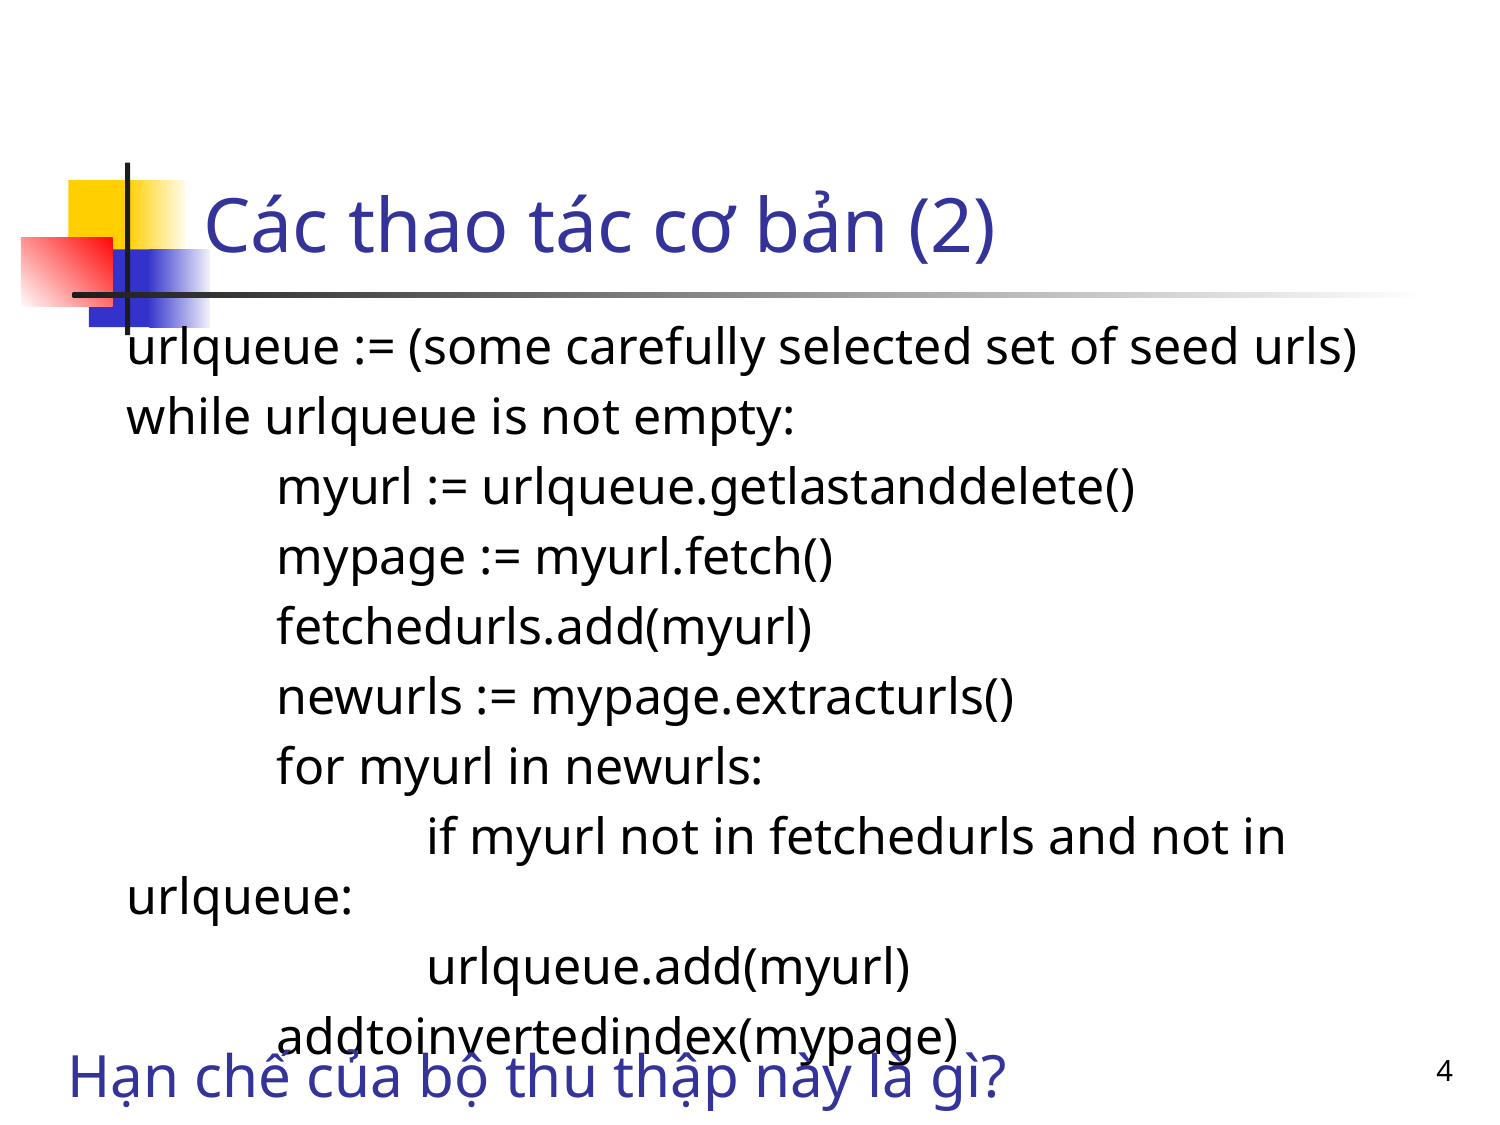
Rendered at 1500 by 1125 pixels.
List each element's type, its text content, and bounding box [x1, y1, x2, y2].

text_box <number> [1400, 1047, 1468, 1100]
text_box Hạn chế của bộ thu thập này là gì? [53, 1031, 1400, 1117]
text_box Các thao tác cơ bản (2) [188, 35, 1467, 275]
text_box urlqueue := (some carefully selected set of seed urls) while urlqueue is not empty: myurl := urlqueue.getlastanddelete() mypage := myurl.fetch() fetchedurls.add(myurl) newurls := mypage.extracturls() for myurl in newurls: if myurl not in fetchedurls and not in urlqueue: urlqueue.add(myurl) addtoinvertedindex(mypage) [112, 307, 1483, 1047]
